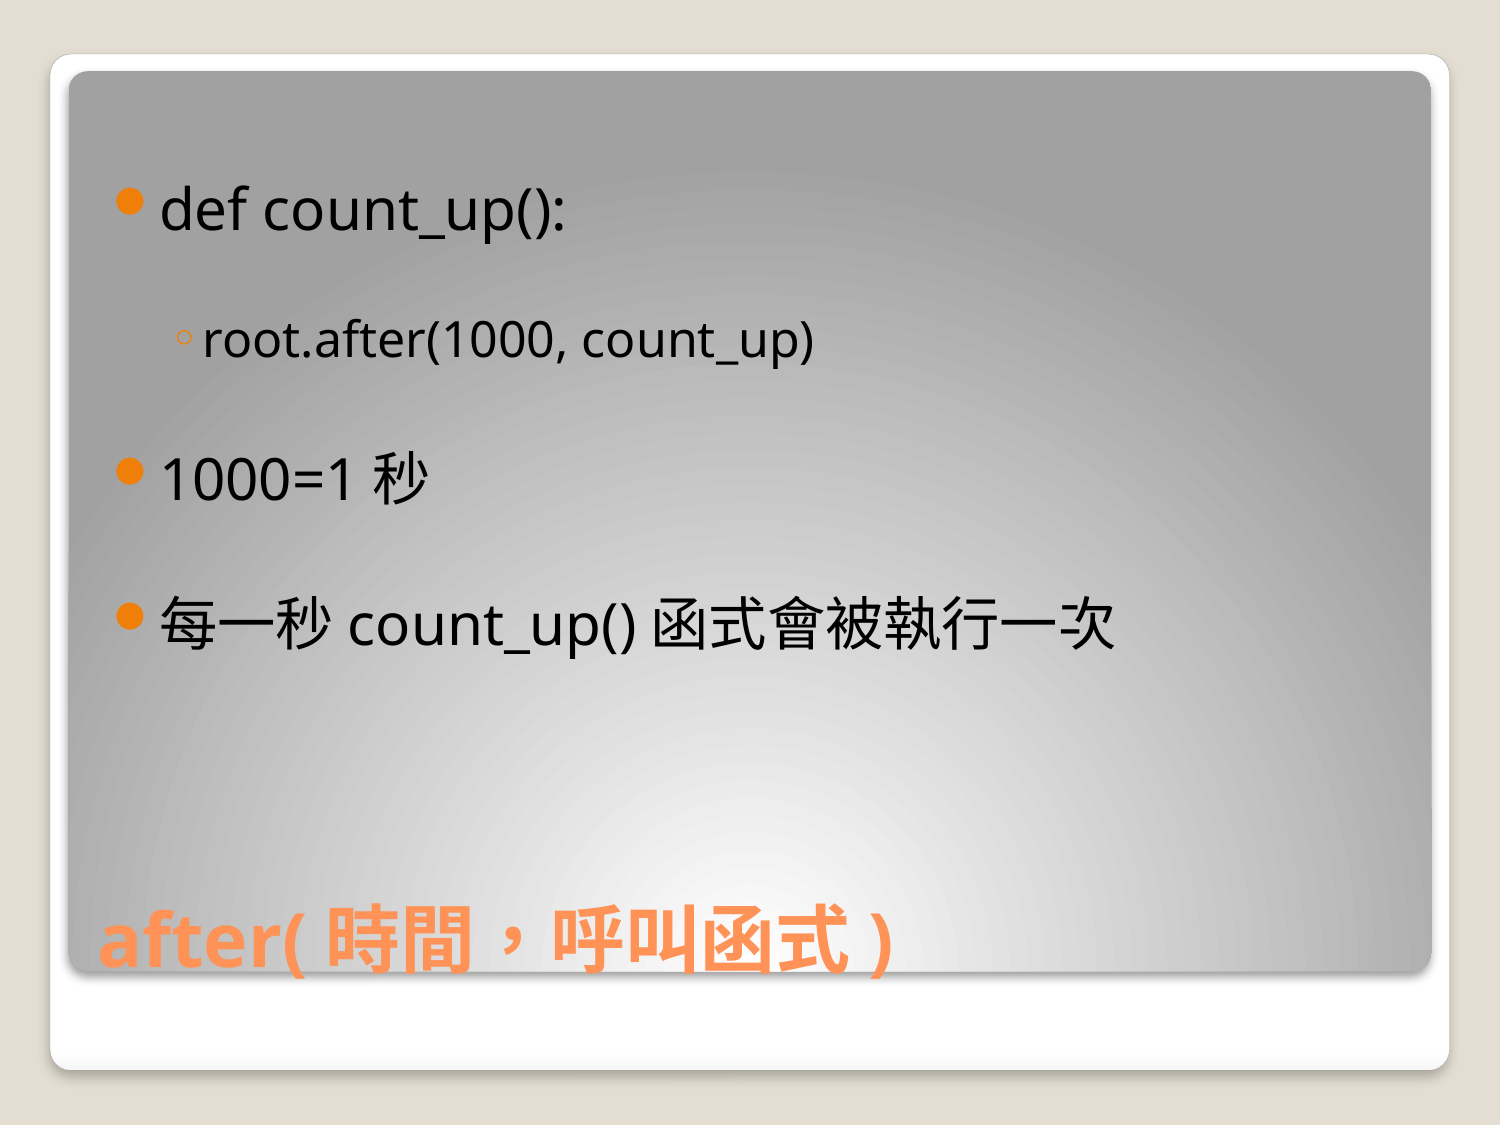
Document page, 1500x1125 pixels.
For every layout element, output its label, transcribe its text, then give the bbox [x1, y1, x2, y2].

title after(時間，呼叫函式) [82, 817, 1425, 990]
list def count_up(): root.after(1000, count_up) 1000=1秒 每一秒count_up()函式會被執行一次 [82, 86, 1425, 774]
